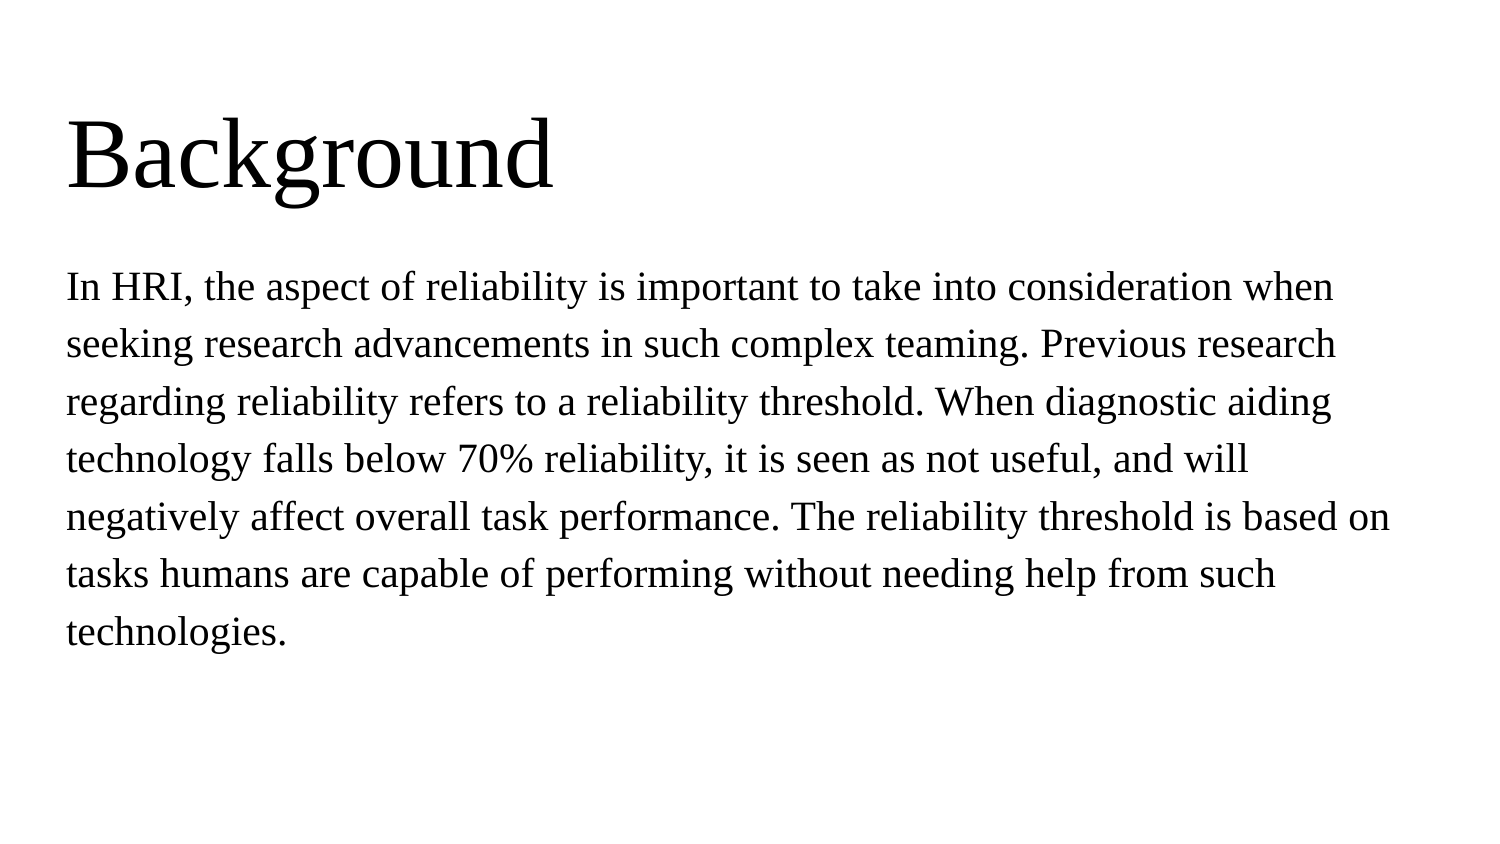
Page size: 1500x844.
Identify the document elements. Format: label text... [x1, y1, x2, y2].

list In HRI, the aspect of reliability is important to take into consideration when seeking research advancements in such complex teaming. Previous research regarding reliability refers to a reliability threshold. When diagnostic aiding technology falls below 70% reliability, it is seen as not useful, and will negatively affect overall task performance. The reliability threshold is based on tasks humans are capable of performing without needing help from such technologies. [51, 235, 1449, 728]
title Background [51, 72, 1449, 167]
